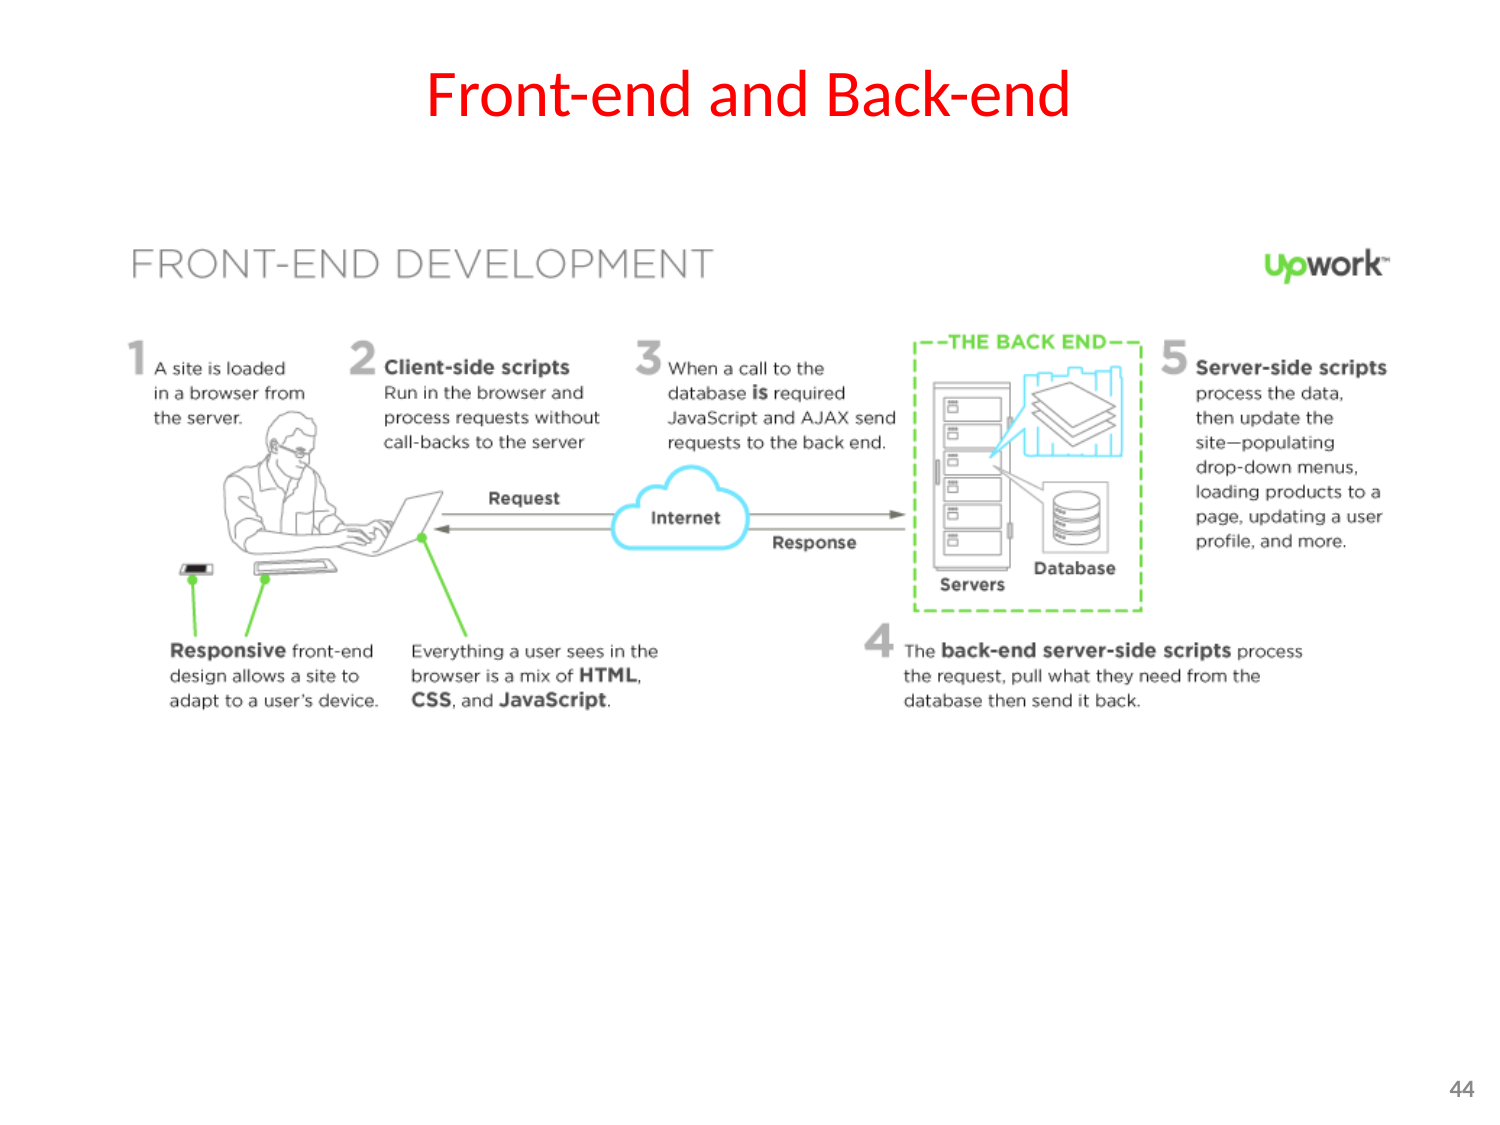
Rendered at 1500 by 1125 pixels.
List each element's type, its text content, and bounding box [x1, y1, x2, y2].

picture [80, 195, 1442, 776]
title Front-end and Back-end [59, 31, 1441, 149]
